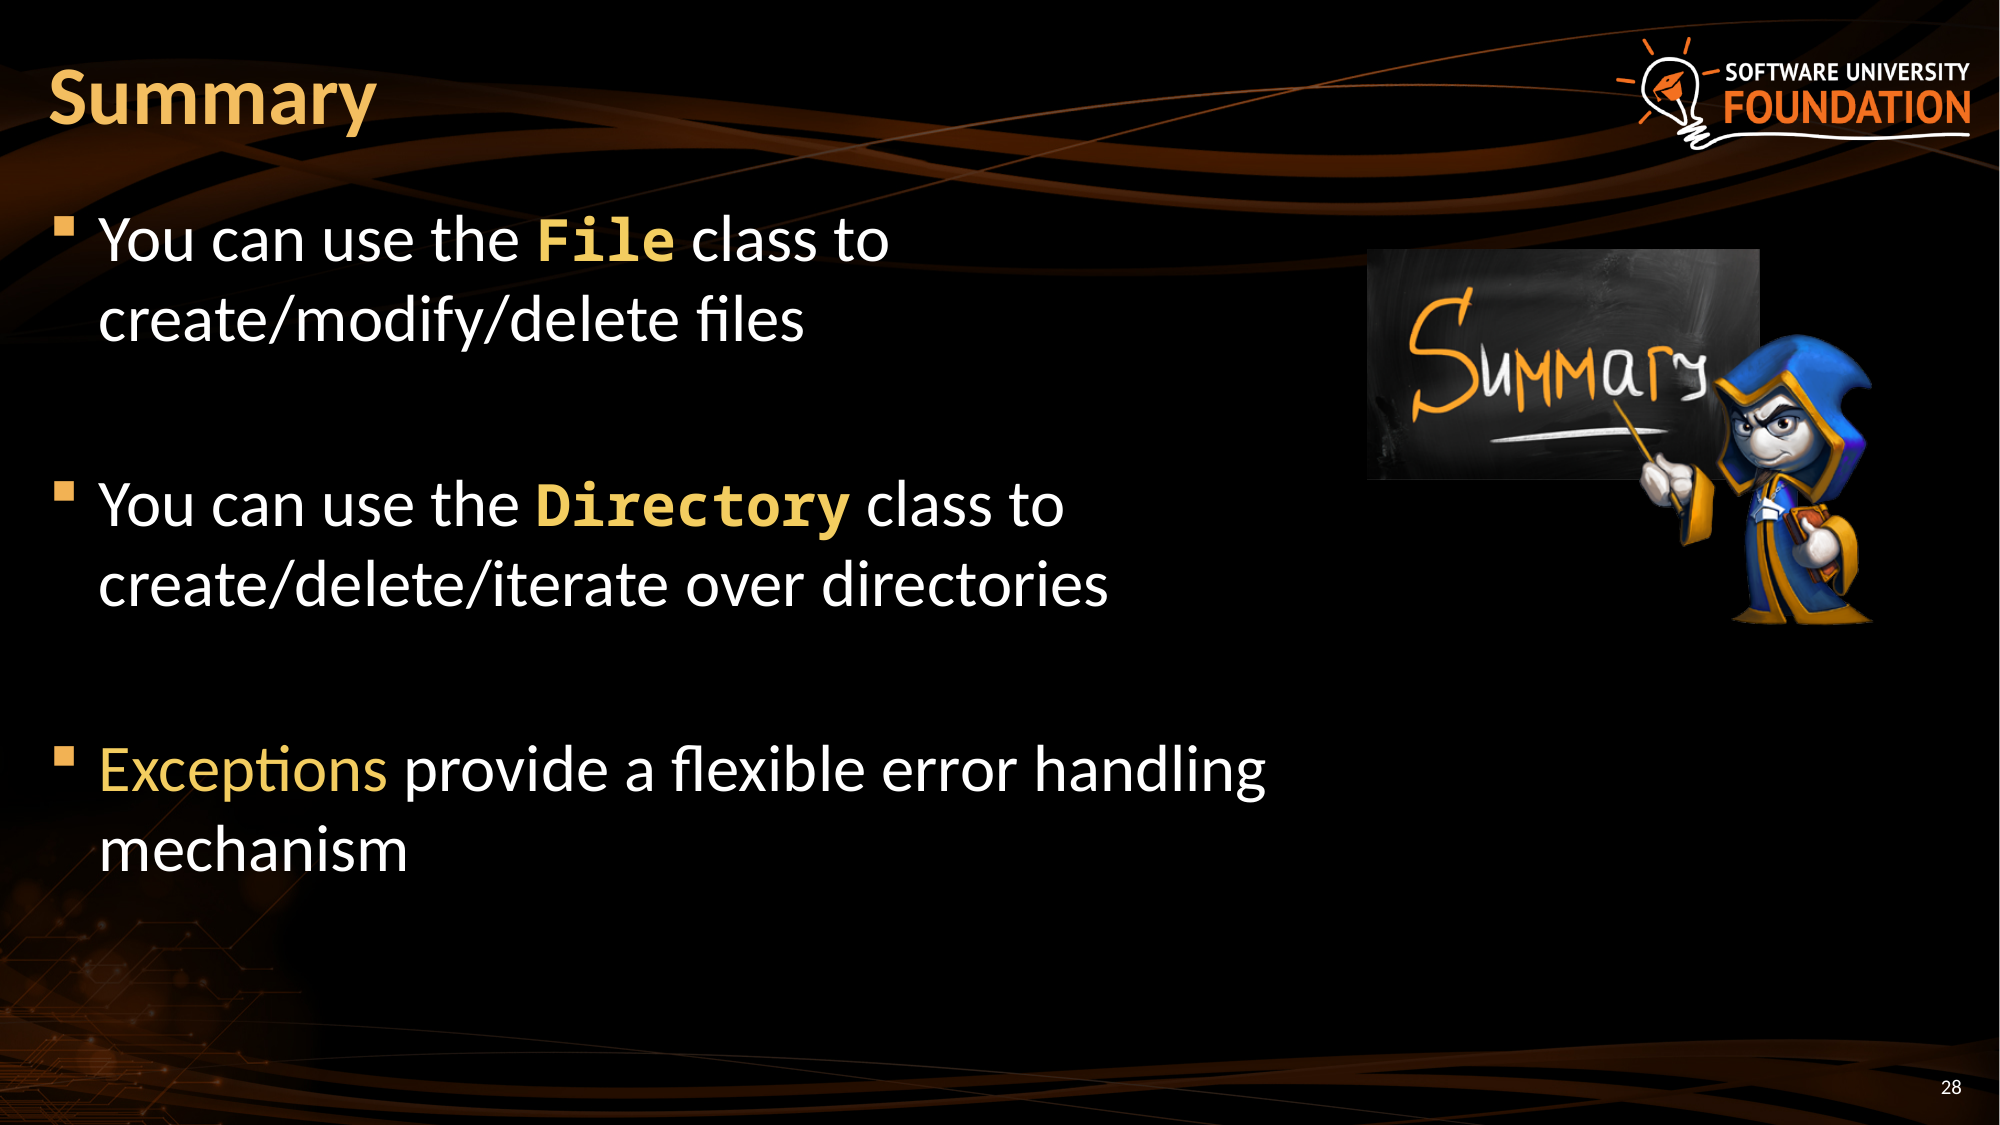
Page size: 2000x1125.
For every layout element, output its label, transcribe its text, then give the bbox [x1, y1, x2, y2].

title Summary [30, 6, 1602, 189]
picture [0, 0, 2000, 1125]
list You can use the File class to create/modify/delete files You can use the Directory class to create/delete/iterate over directories Exceptions provide a flexible error handling mechanism [31, 189, 1368, 1103]
slide_number 28 [1897, 1070, 1968, 1103]
